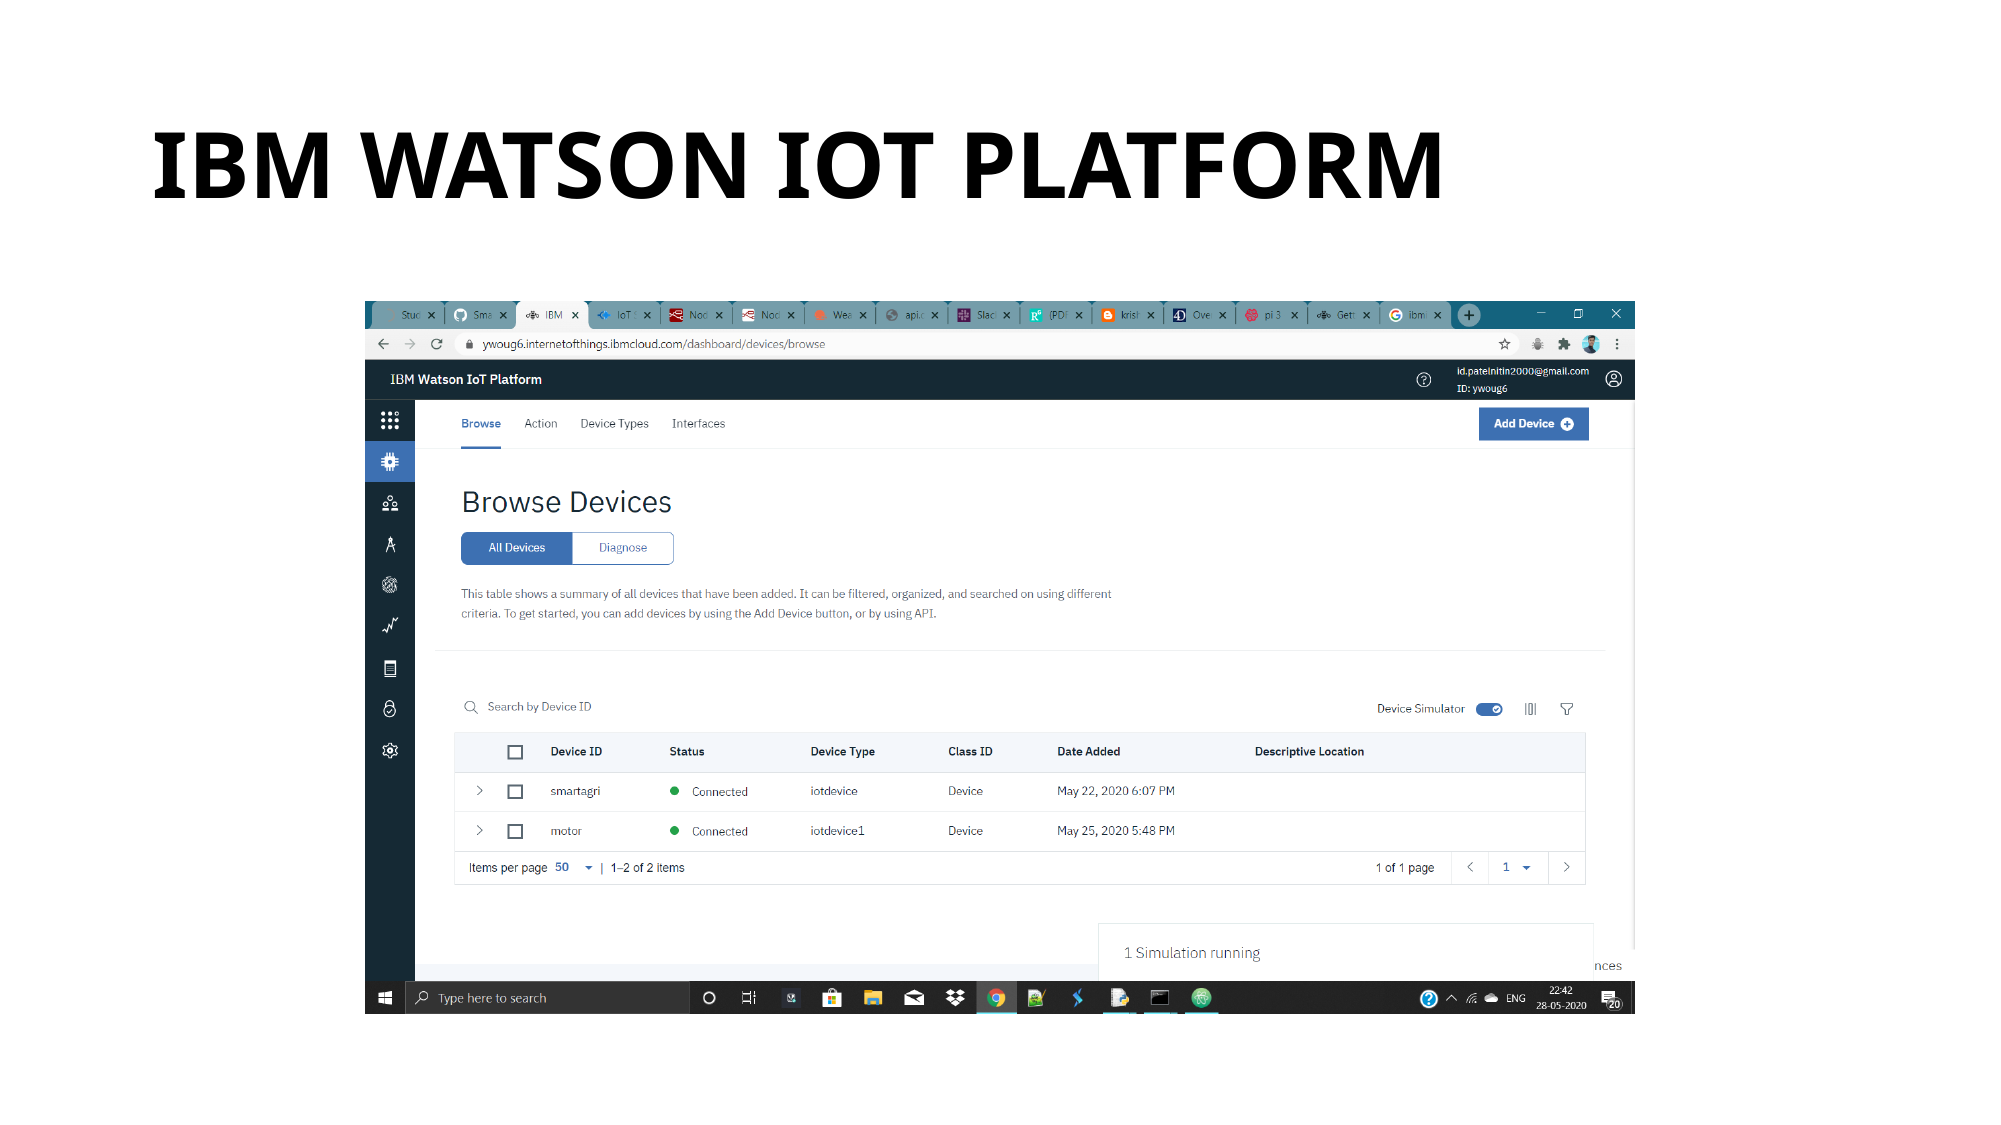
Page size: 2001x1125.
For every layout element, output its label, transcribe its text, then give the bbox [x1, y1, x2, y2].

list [365, 301, 1635, 1014]
title IBM WATSON IOT PLATFORM [137, 59, 1863, 278]
